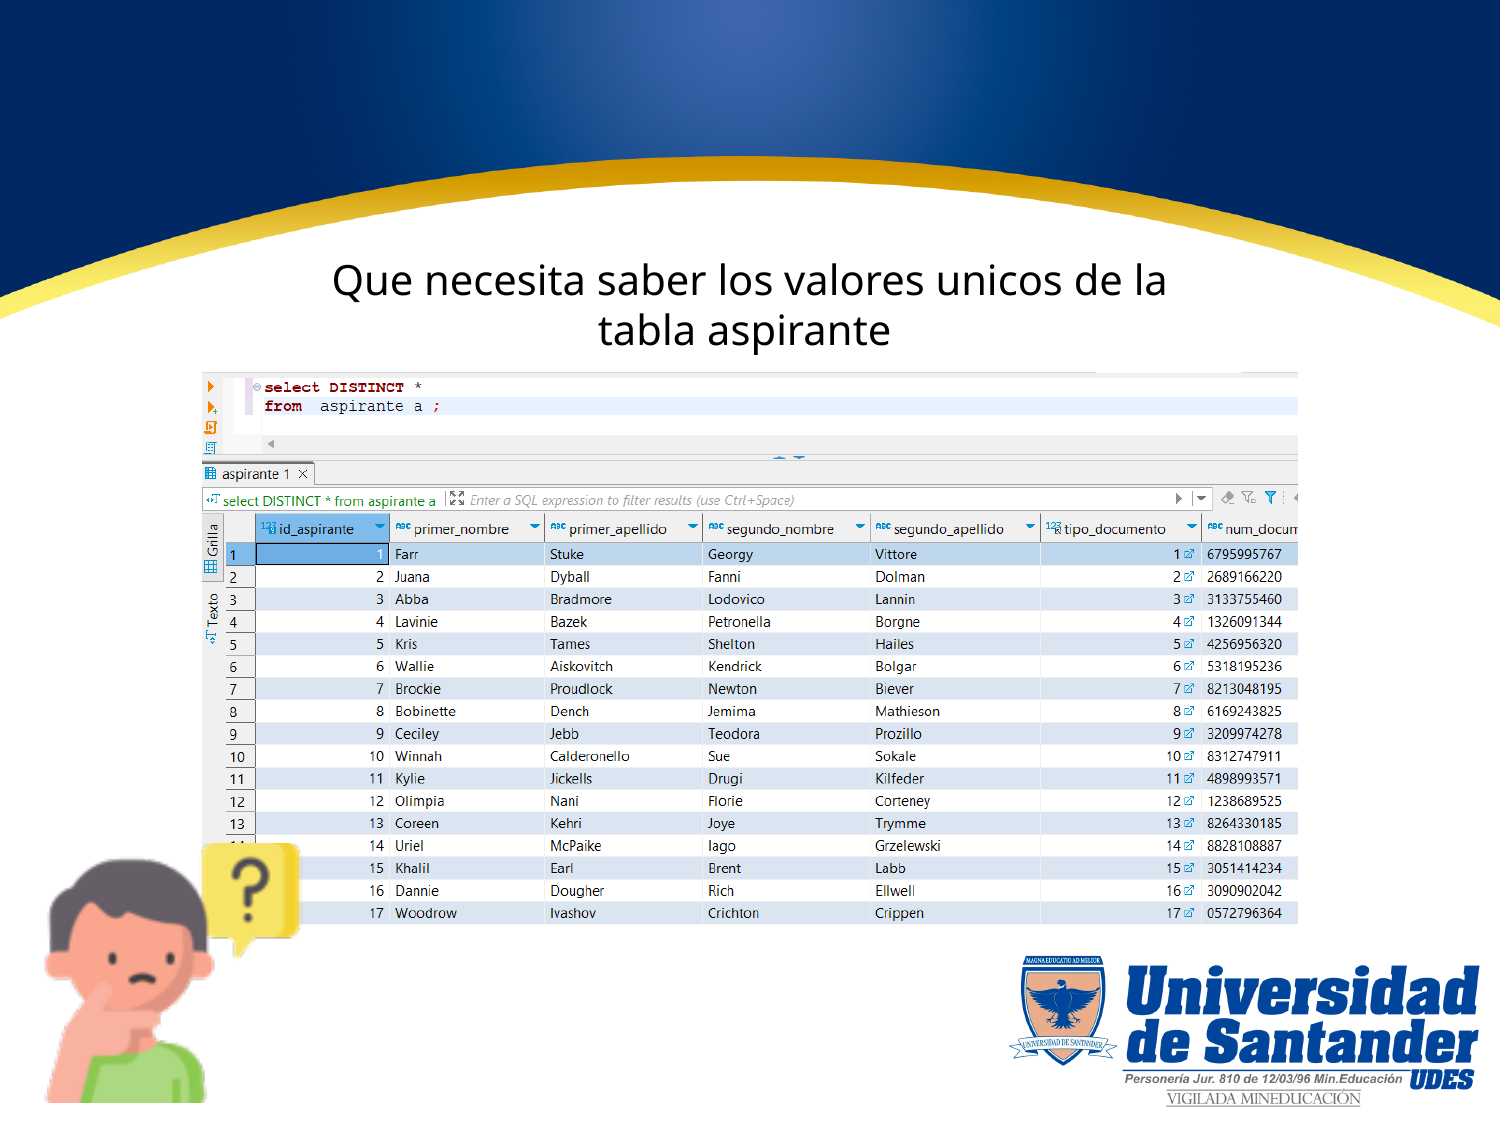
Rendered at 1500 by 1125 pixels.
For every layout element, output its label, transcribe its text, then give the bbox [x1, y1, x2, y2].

picture [41, 372, 1500, 1125]
picture [0, 0, 1500, 334]
text_box Que necesita saber los valores unicos de la tabla aspirante [269, 334, 1231, 362]
